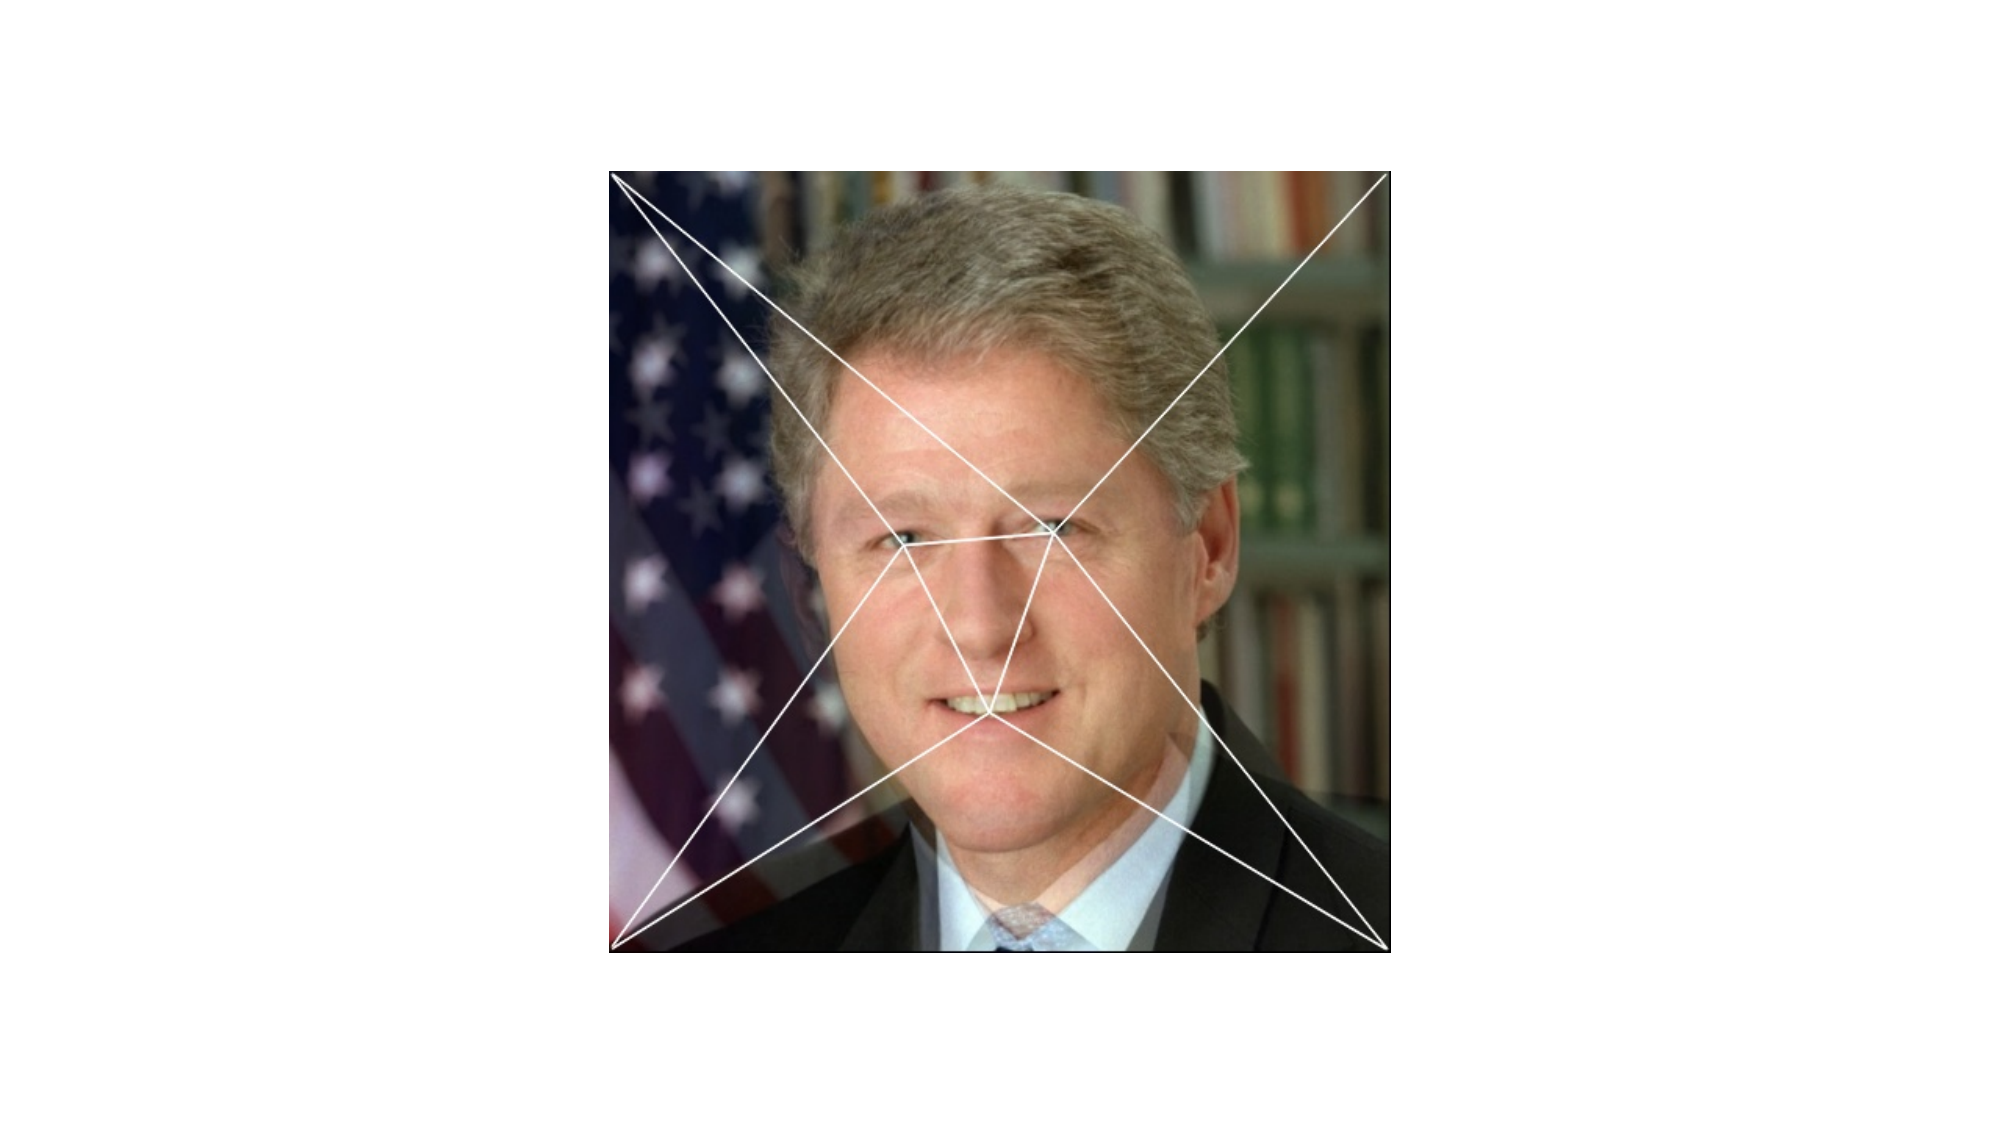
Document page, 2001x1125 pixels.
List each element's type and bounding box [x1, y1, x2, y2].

picture [609, 171, 1391, 954]
